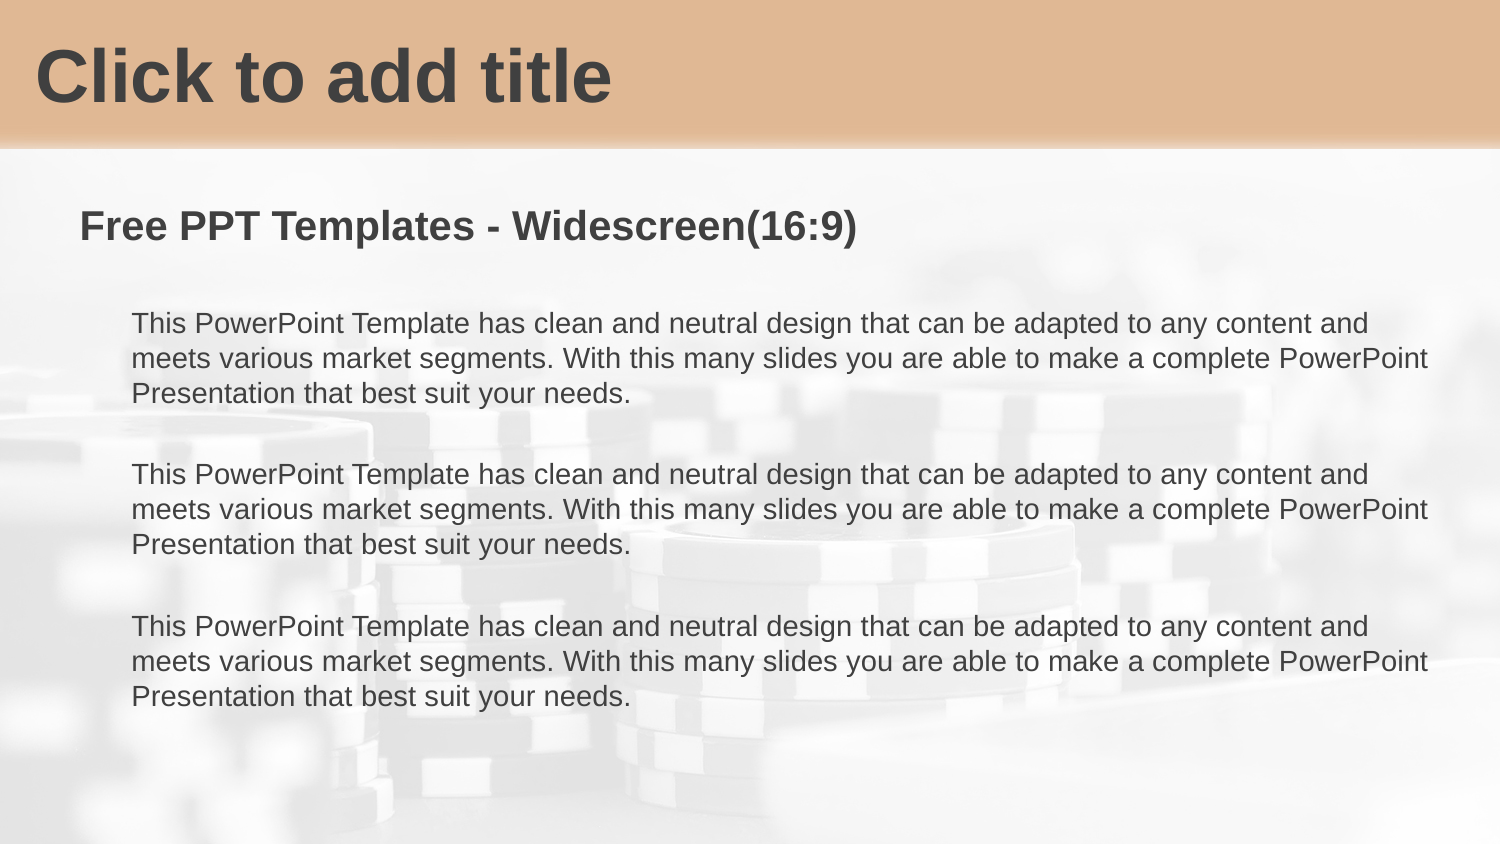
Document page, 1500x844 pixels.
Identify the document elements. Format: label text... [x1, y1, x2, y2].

list This PowerPoint Template has clean and neutral design that can be adapted to any content and meets various market segments. With this many slides you are able to make a complete PowerPoint Presentation that best suit your needs. This PowerPoint Template has clean and neutral design that can be adapted to any content and meets various market segments. With this many slides you are able to make a complete PowerPoint Presentation that best suit your needs. This PowerPoint Template has clean and neutral design that can be adapted to any content and meets various market segments. With this many slides you are able to make a complete PowerPoint Presentation that best suit your needs. [66, 296, 1461, 788]
list Free PPT Templates - Widescreen(16:9) [64, 185, 1459, 262]
title Click to add title [0, 0, 1500, 146]
picture [0, 146, 1500, 844]
